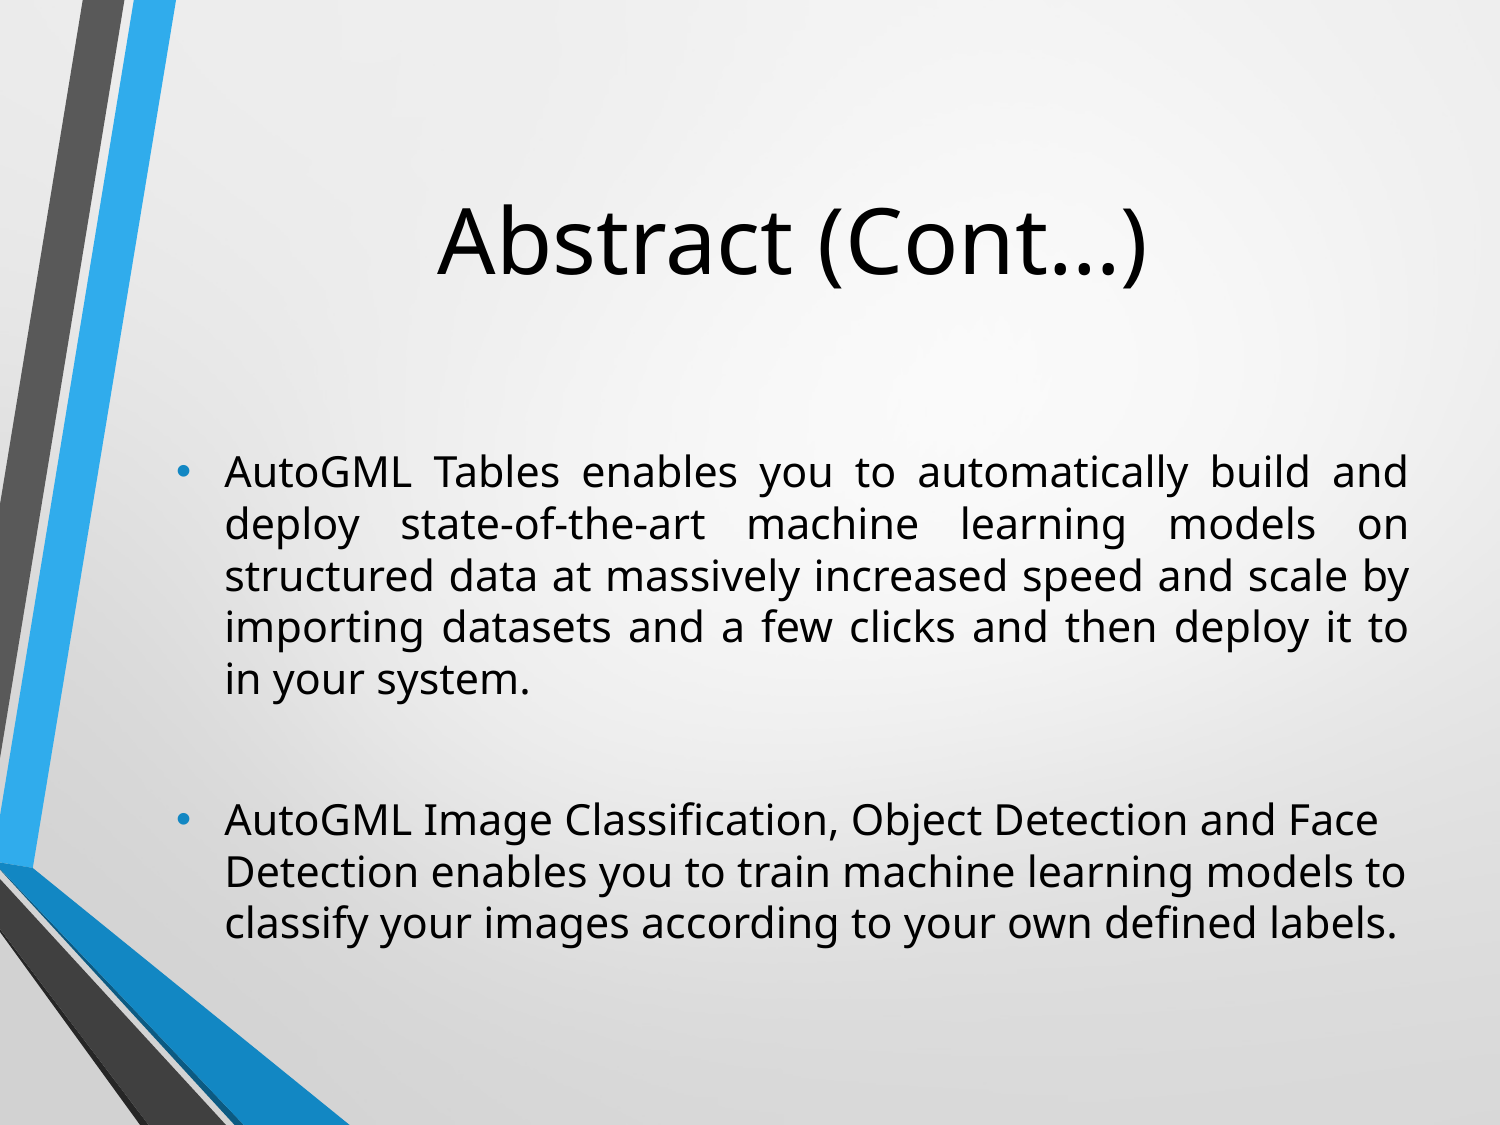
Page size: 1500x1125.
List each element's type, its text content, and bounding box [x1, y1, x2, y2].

title Abstract (Cont…) [161, 75, 1425, 400]
list AutoGML Tables enables you to automatically build and deploy state-of-the-art machine learning models on structured data at massively increased speed and scale by importing datasets and a few clicks and then deploy it to in your system. AutoGML Image Classification, Object Detection and Face Detection enables you to train machine learning models to classify your images according to your own defined labels. [161, 437, 1425, 985]
